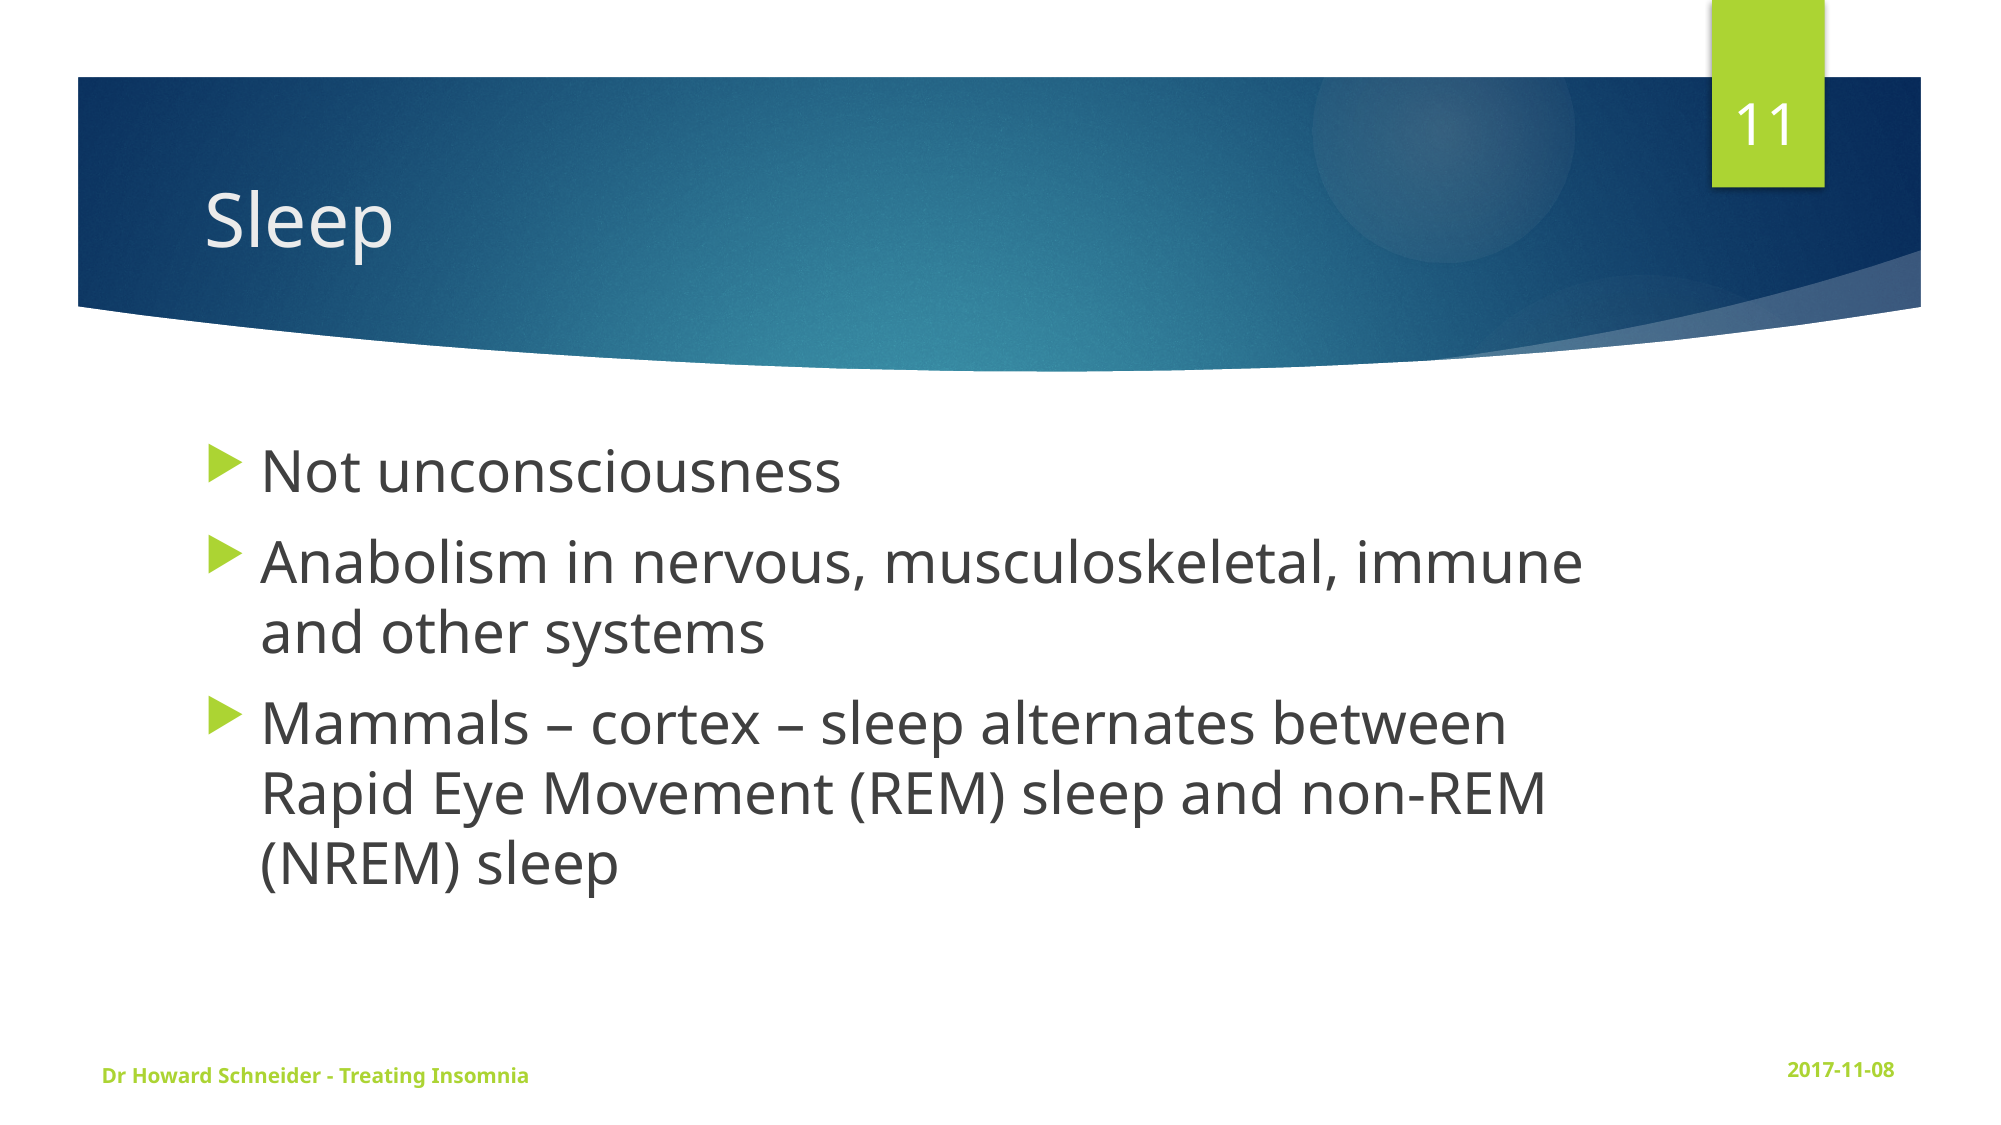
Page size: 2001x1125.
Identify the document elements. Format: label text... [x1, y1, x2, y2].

slide_number 11 [1698, 48, 1836, 175]
title Sleep [189, 159, 1627, 276]
list Not unconsciousness Anabolism in nervous, musculoskeletal, immune and other systems Mammals – cortex – sleep alternates between Rapid Eye Movement (REM) sleep and non-REM (NREM) sleep [189, 427, 1627, 988]
footer Dr Howard Schneider - Treating Insomnia [86, 1048, 720, 1099]
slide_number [1747, 1048, 1910, 1099]
